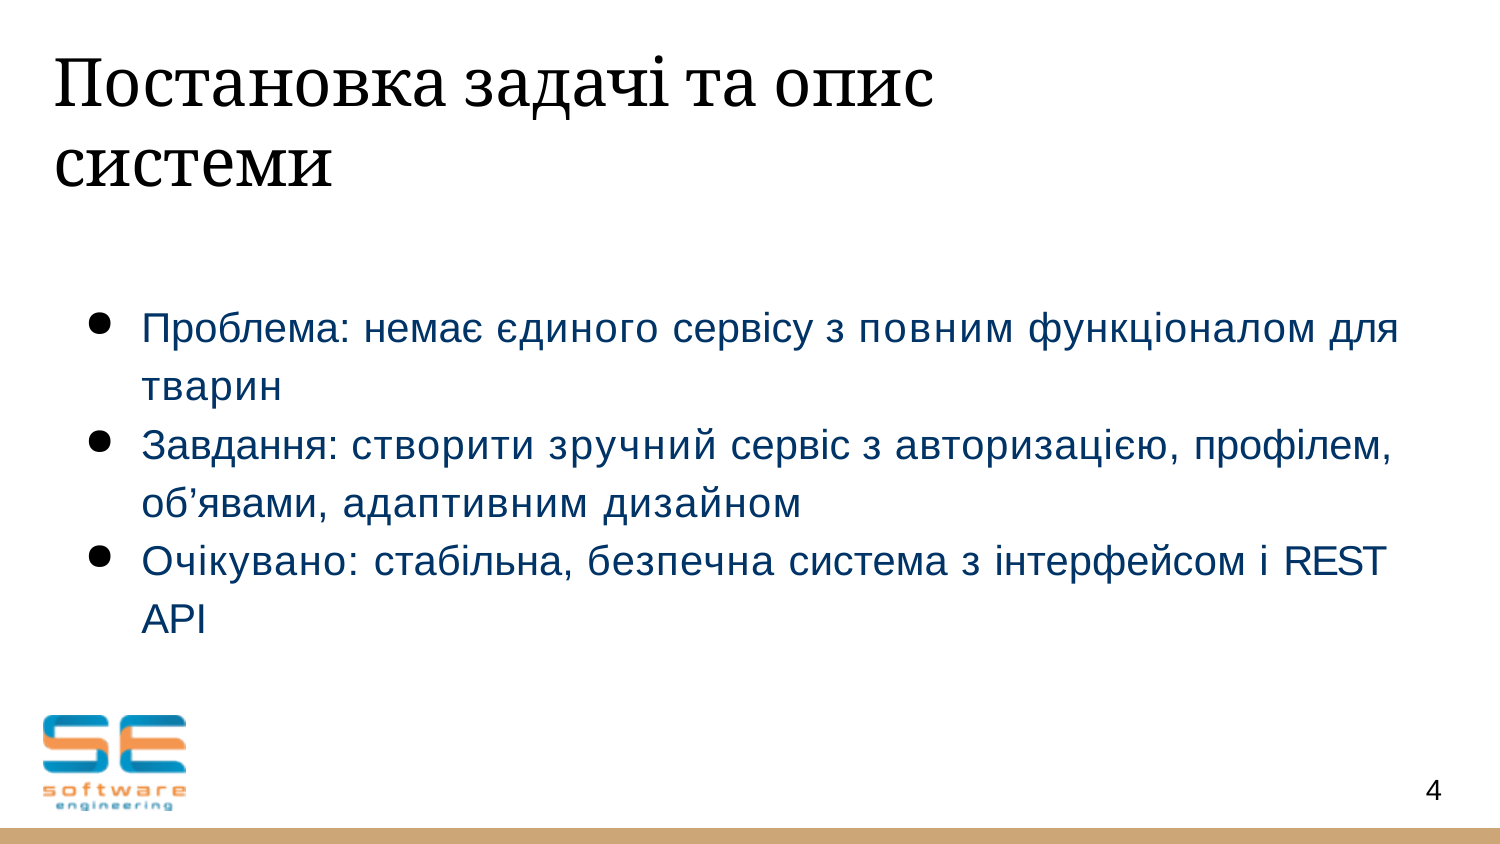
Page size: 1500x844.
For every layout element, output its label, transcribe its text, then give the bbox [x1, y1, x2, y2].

picture [43, 715, 187, 812]
text_box Проблема: немає єдиного сервісу з повним функціоналом для тварин Завдання: створити зручний сервіс з авторизацією, профілем, об’явами, адаптивним дизайном Очікувано: стабільна, безпечна система з інтерфейсом і REST API [82, 291, 1411, 642]
slide_number 10 [1423, 770, 1466, 844]
title Постановка задачі та опис системи [38, 37, 1107, 201]
